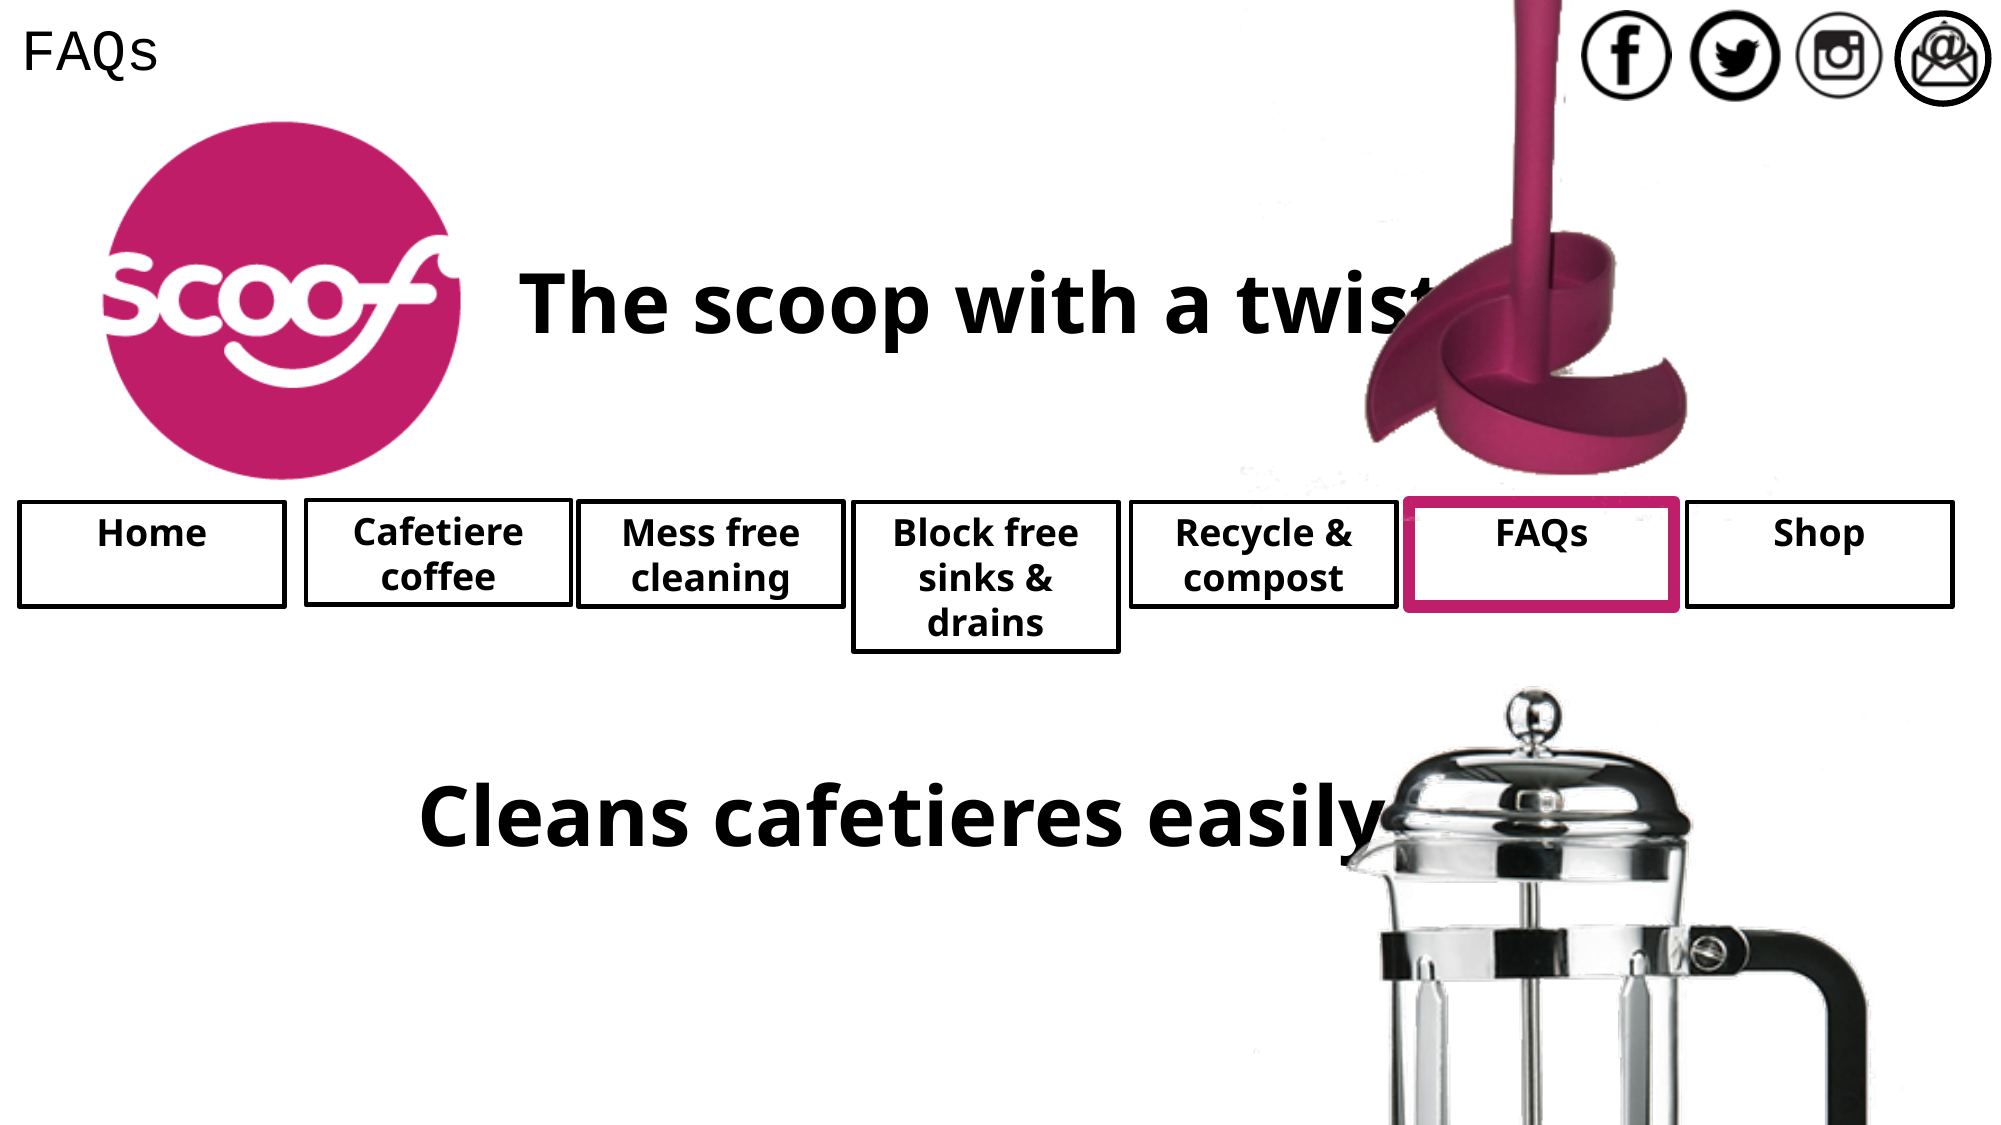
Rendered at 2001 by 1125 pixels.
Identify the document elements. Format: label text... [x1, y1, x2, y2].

text_box [1922, 100, 1964, 105]
picture [1899, 8, 1991, 100]
text_box Cleans cafetieres easily [402, 755, 1155, 871]
text_box Shop [1687, 501, 1953, 607]
text_box Cafetiere coffee [305, 500, 572, 605]
text_box Home [19, 501, 285, 607]
picture [1155, 640, 2001, 1125]
text_box Mess free cleaning [578, 501, 844, 607]
text_box Recycle & compost [1131, 501, 1397, 607]
text_box The scoop with a twist [503, 243, 1240, 358]
text_box Block free sinks & drains [853, 501, 1119, 652]
picture [1240, 0, 1885, 521]
picture [97, 119, 465, 483]
text_box FAQs [1409, 521, 1675, 607]
title FAQs [6, 0, 1240, 104]
